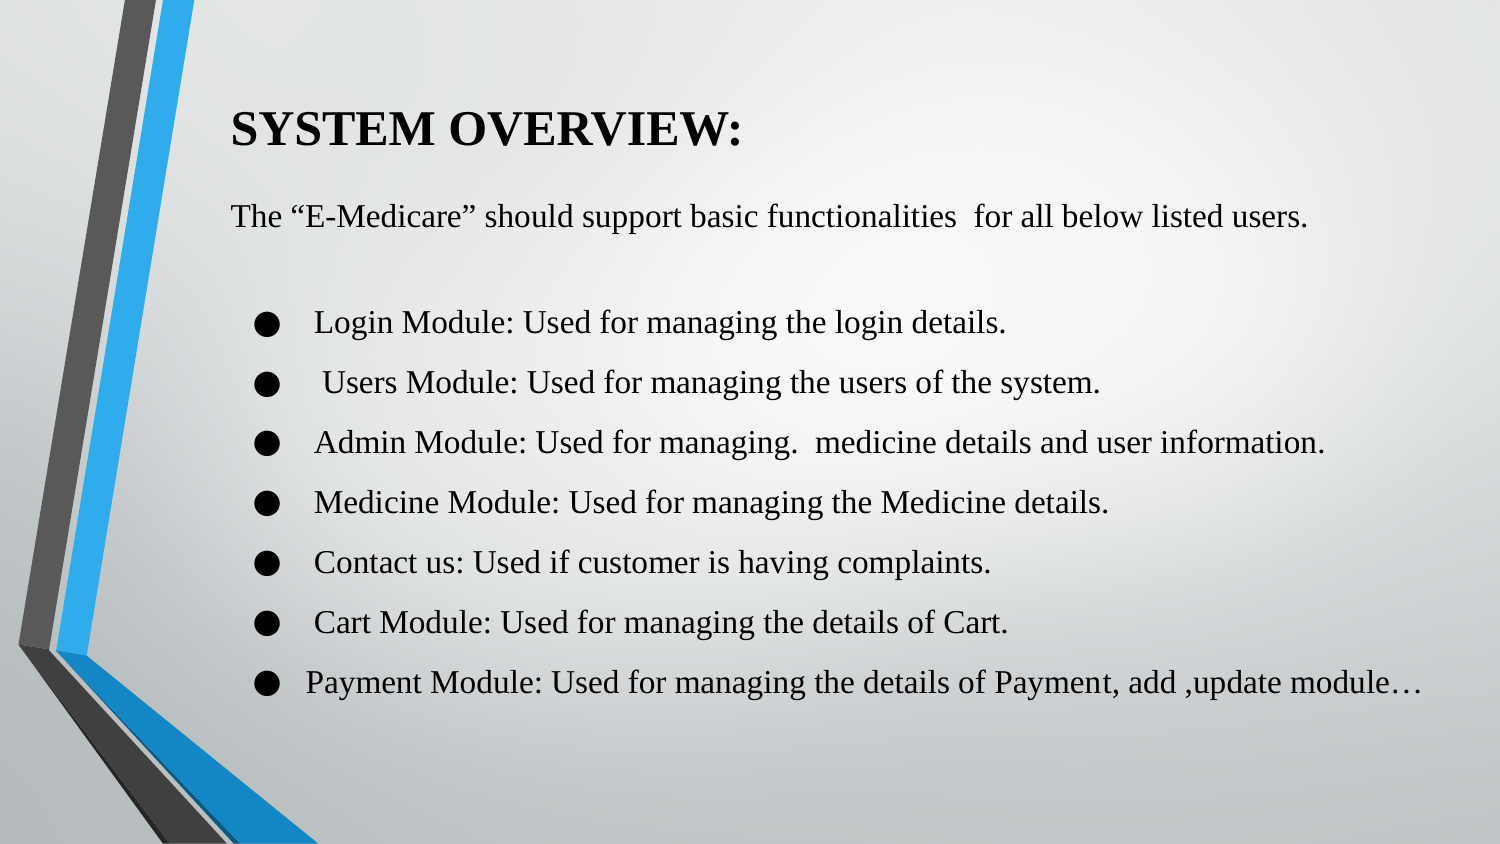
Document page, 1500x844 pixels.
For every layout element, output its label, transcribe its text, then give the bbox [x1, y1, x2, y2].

title SYSTEM OVERVIEW: The “E-Medicare” should support basic functionalities for all below listed users. Login Module: Used for managing the login details. Users Module: Used for managing the users of the system. Admin Module: Used for managing. medicine details and user information. Medicine Module: Used for managing the Medicine details. Contact us: Used if customer is having complaints. Cart Module: Used for managing the details of Cart. Payment Module: Used for managing the details of Payment, add ,update module… [215, 71, 1464, 815]
